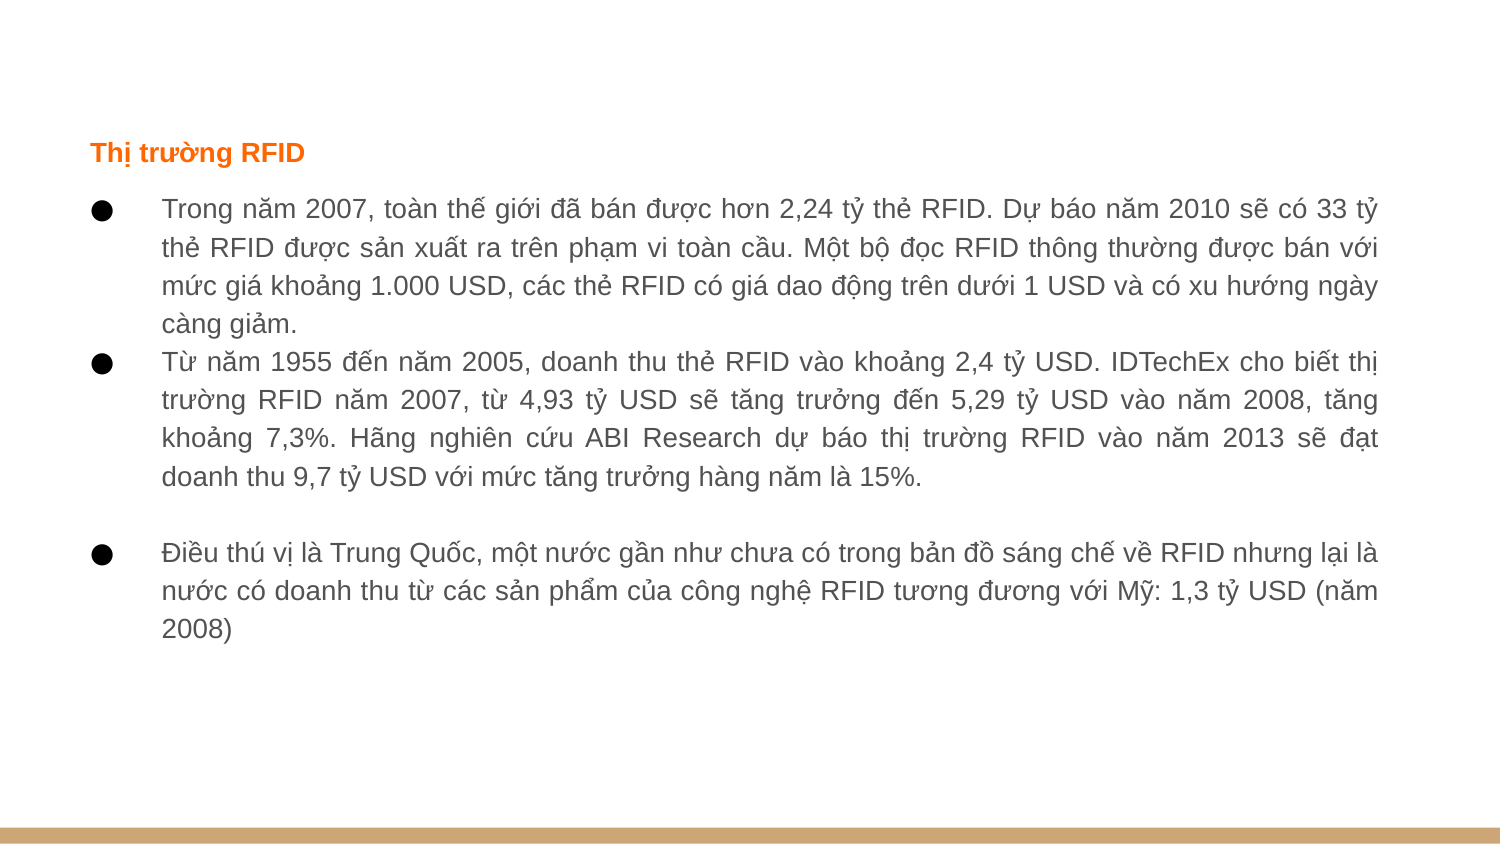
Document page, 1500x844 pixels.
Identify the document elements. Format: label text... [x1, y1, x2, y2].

list Thị trường RFID Trong năm 2007, toàn thế giới đã bán được hơn 2,24 tỷ thẻ RFID. Dự báo năm 2010 sẽ có 33 tỷ thẻ RFID được sản xuất ra trên phạm vi toàn cầu. Một bộ đọc RFID thông thường được bán với mức giá khoảng 1.000 USD, các thẻ RFID có giá dao động trên dưới 1 USD và có xu hướng ngày càng giảm. Từ năm 1955 đến năm 2005, doanh thu thẻ RFID vào khoảng 2,4 tỷ USD. IDTechEx cho biết thị trường RFID năm 2007, từ 4,93 tỷ USD sẽ tăng trưởng đến 5,29 tỷ USD vào năm 2008, tăng khoảng 7,3%. Hãng nghiên cứu ABI Research dự báo thị trường RFID vào năm 2013 sẽ đạt doanh thu 9,7 tỷ USD với mức tăng trưởng hàng năm là 15%. Điều thú vị là Trung Quốc, một nước gần như chưa có trong bản đồ sáng chế về RFID nhưng lại là nước có doanh thu từ các sản phẩm của công nghệ RFID tương đương với Mỹ: 1,3 tỷ USD (năm 2008) [75, 114, 1396, 665]
